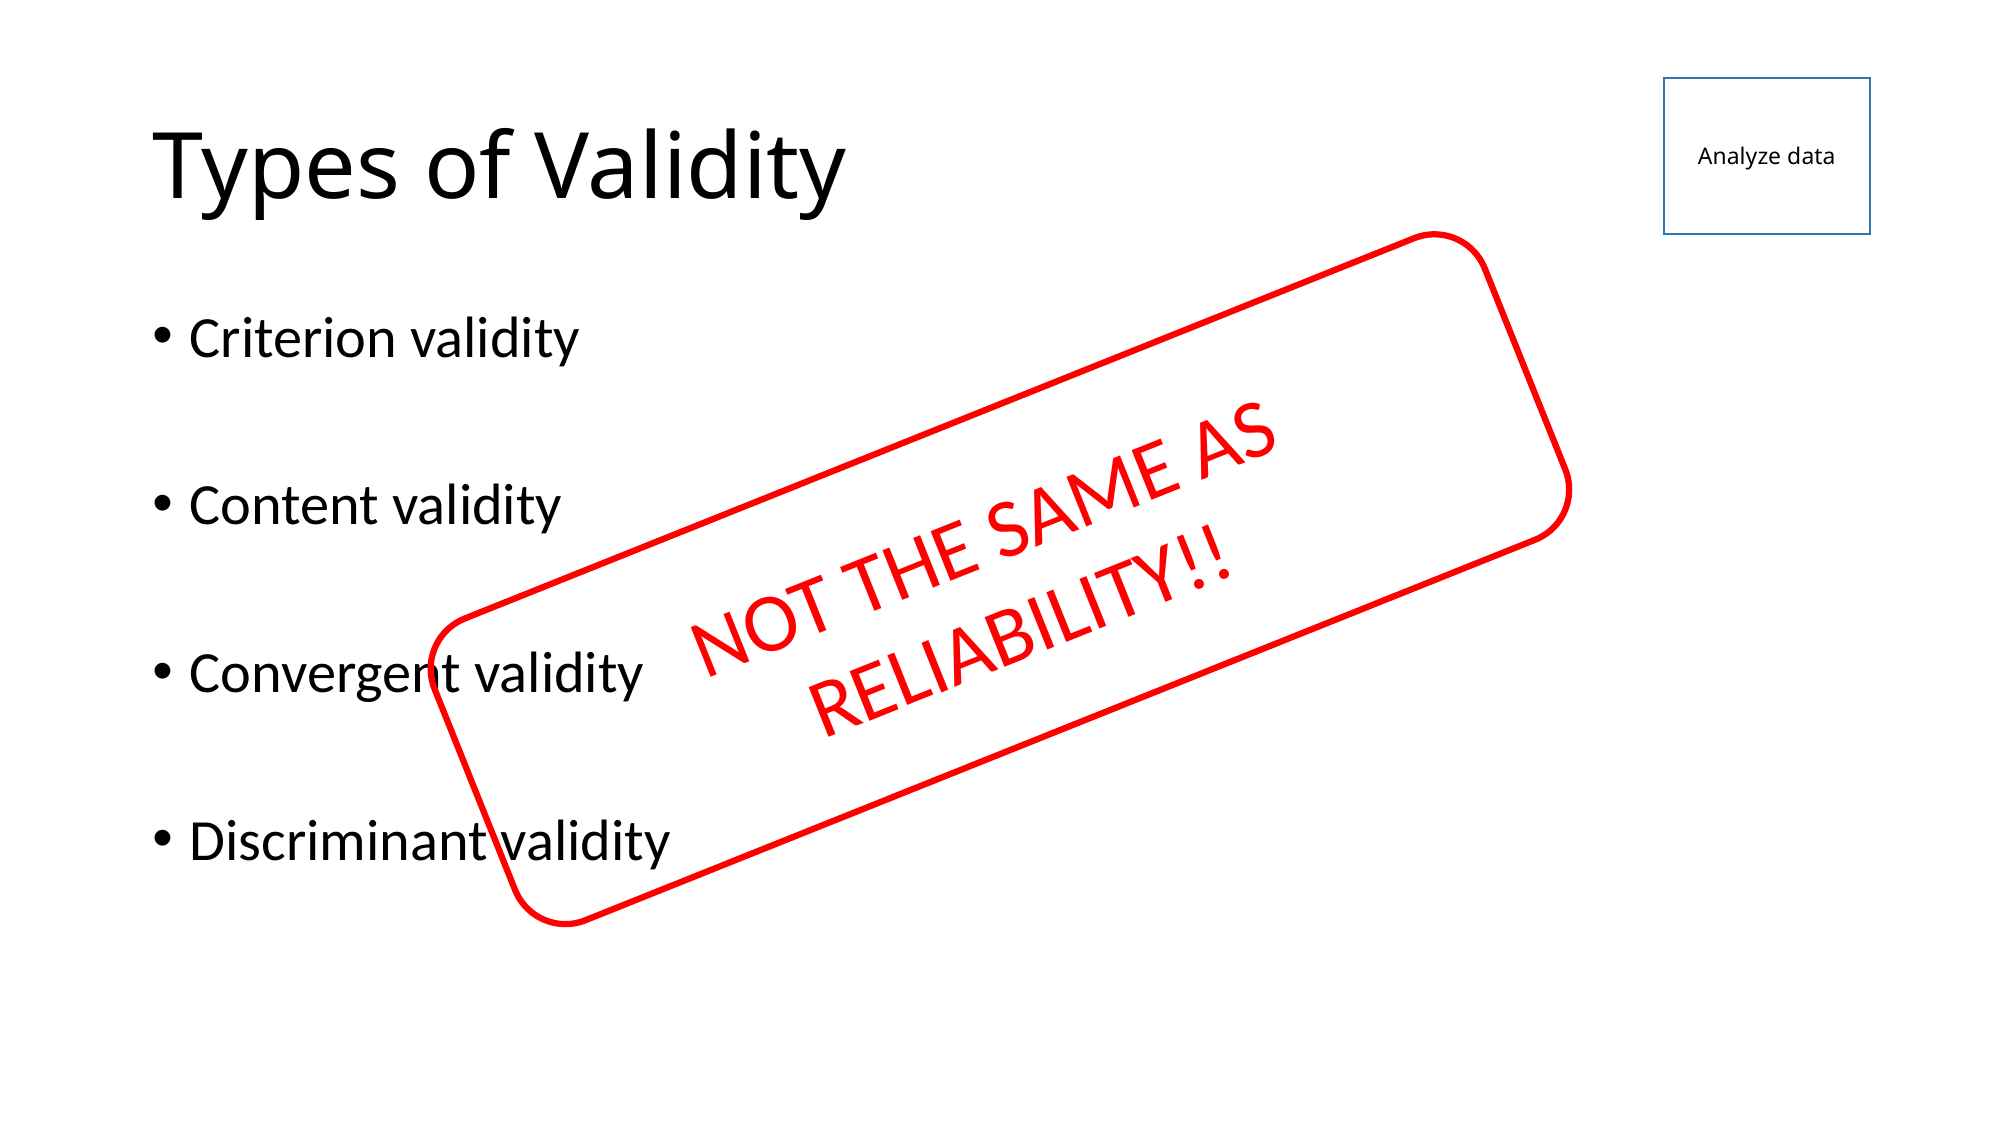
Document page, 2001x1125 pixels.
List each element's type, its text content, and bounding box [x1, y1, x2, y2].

text_box NOT THE SAME AS RELIABILITY!! [429, 233, 1571, 926]
text_box Analyze data [1663, 77, 1871, 235]
title Types of Validity [137, 59, 1863, 278]
list Criterion validity Content validity Convergent validity Discriminant validity [137, 299, 1863, 1014]
